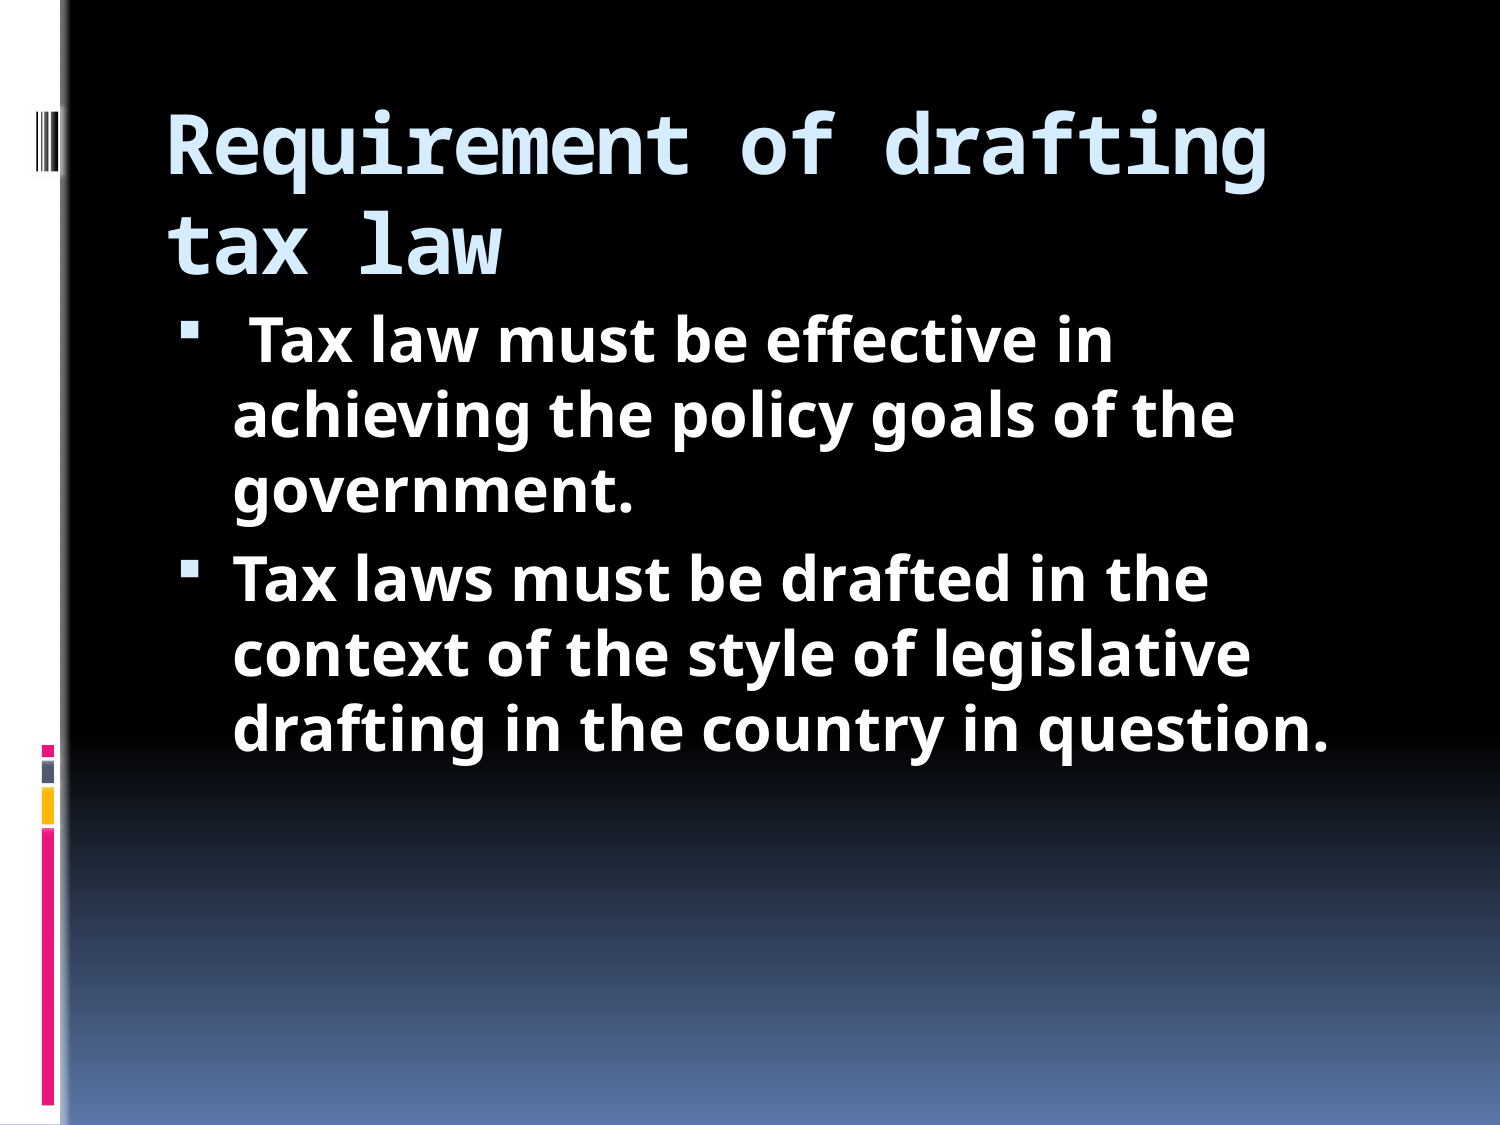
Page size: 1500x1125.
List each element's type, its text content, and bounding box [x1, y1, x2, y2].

title Requirement of drafting tax law [150, 83, 1425, 234]
list Tax law must be effective in achieving the policy goals of the government. Tax laws must be drafted in the context of the style of legislative drafting in the country in question. [150, 292, 1425, 1043]
